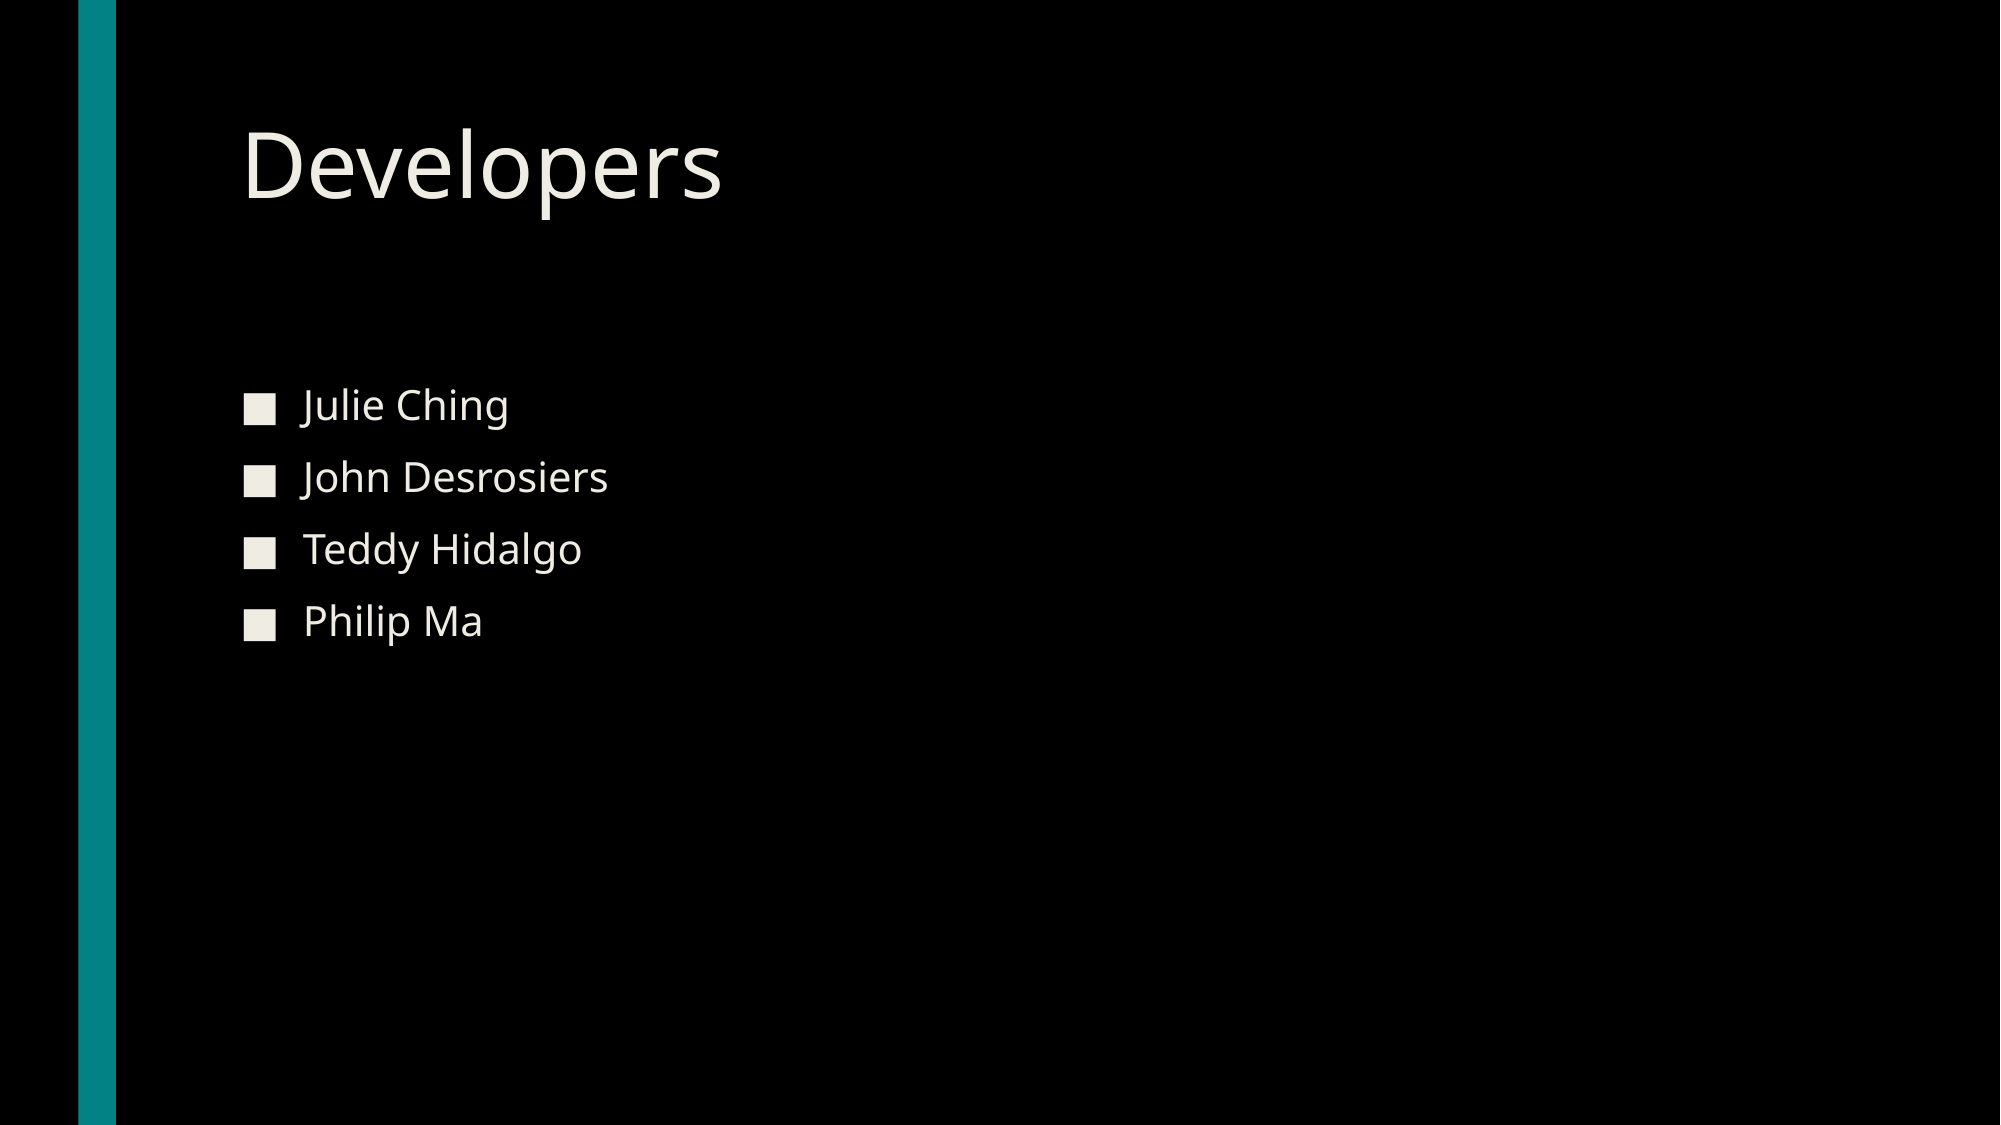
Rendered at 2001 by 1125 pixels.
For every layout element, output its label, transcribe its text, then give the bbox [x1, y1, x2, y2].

title Developers [225, 112, 1800, 357]
list Julie Ching John Desrosiers Teddy Hidalgo Philip Ma [225, 375, 1800, 963]
